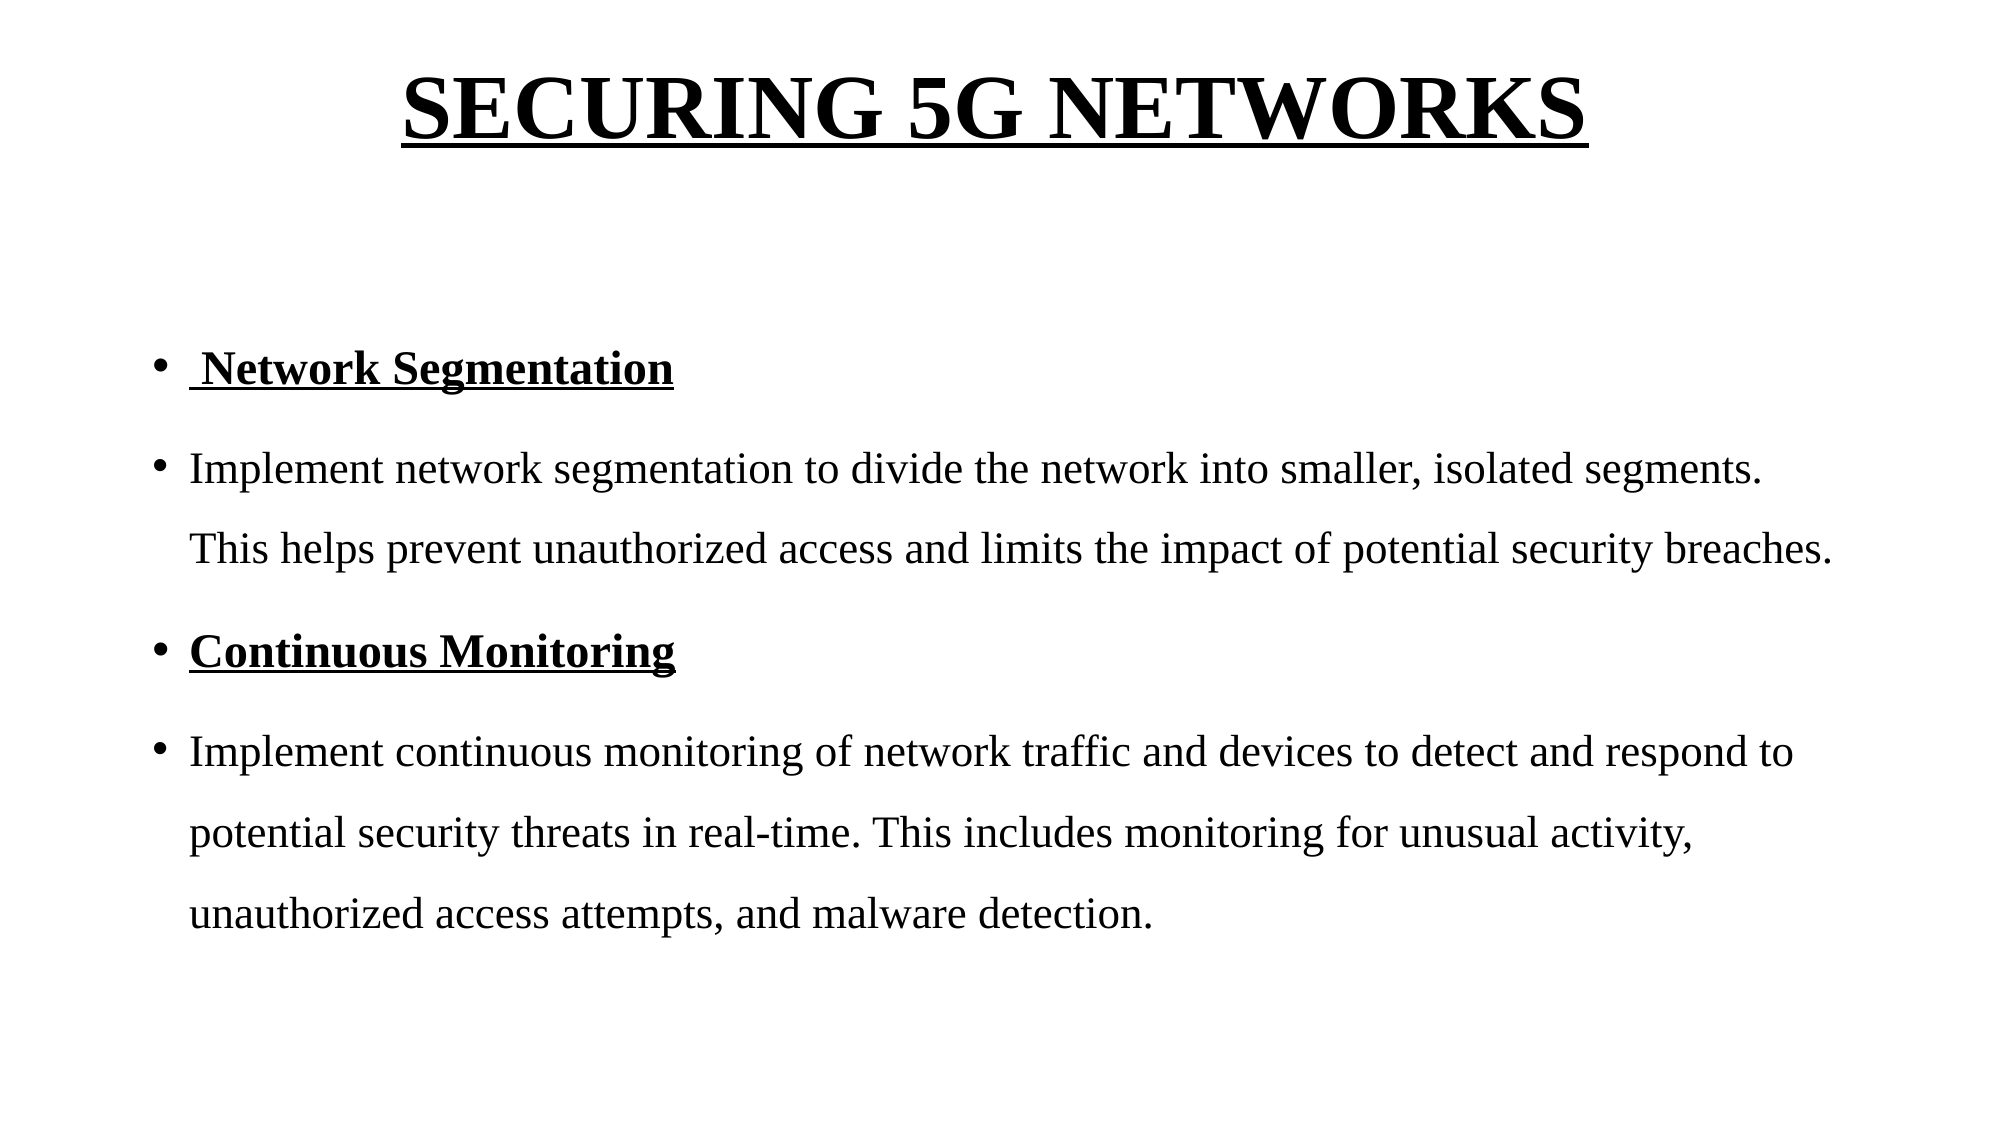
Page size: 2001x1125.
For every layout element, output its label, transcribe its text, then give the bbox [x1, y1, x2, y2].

list Network Segmentation Implement network segmentation to divide the network into smaller, isolated segments. This helps prevent unauthorized access and limits the impact of potential security breaches. Continuous Monitoring Implement continuous monitoring of network traffic and devices to detect and respond to potential security threats in real-time. This includes monitoring for unusual activity, unauthorized access attempts, and malware detection. [137, 299, 1863, 1014]
title SECURING 5G NETWORKS [386, 0, 1614, 218]
